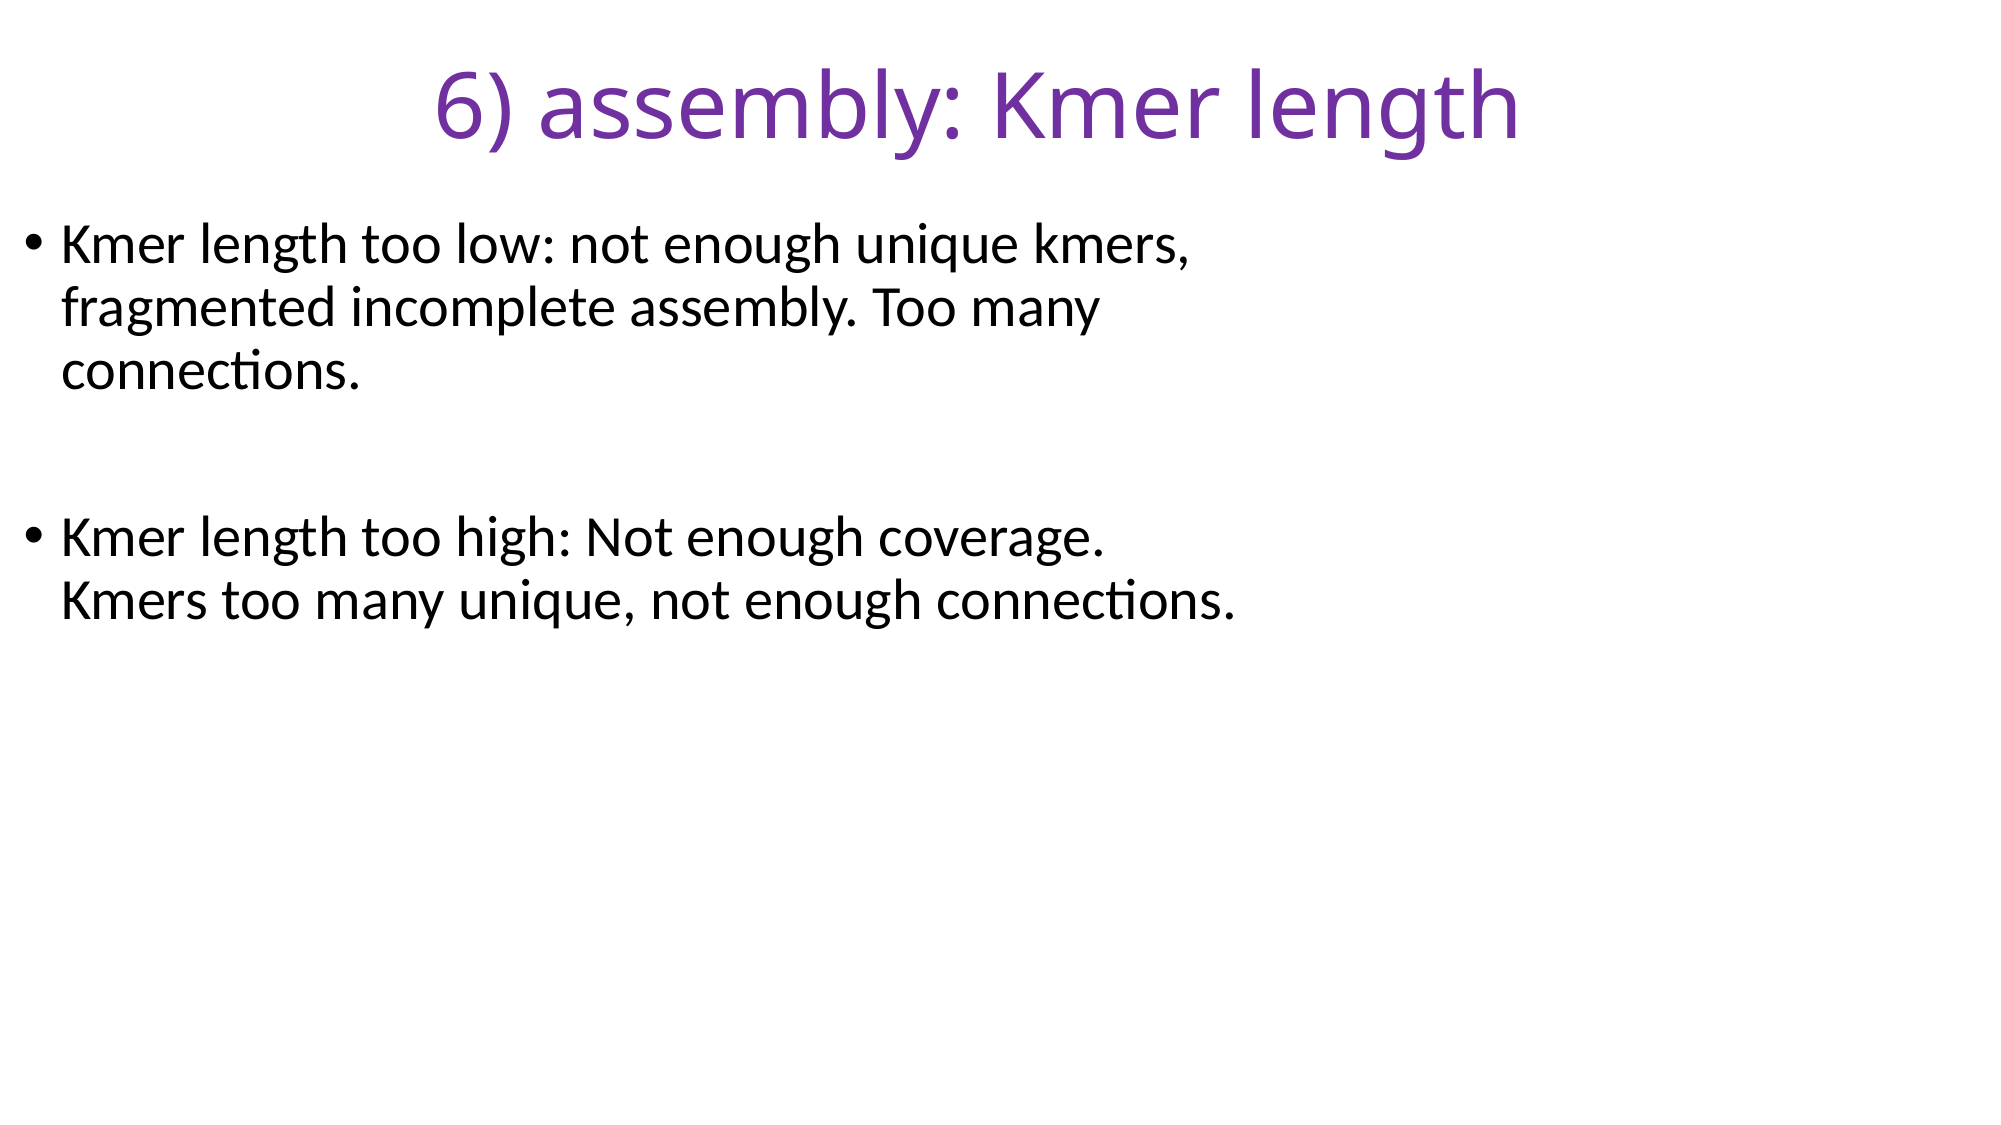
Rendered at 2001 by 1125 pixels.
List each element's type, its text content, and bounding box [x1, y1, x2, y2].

title 6) assembly: Kmer length [116, 0, 1842, 218]
list Kmer length too low: not enough unique kmers, fragmented incomplete assembly. Too many connections. Kmer length too high: Not enough coverage. Kmers too many unique, not enough connections. [8, 205, 1270, 920]
